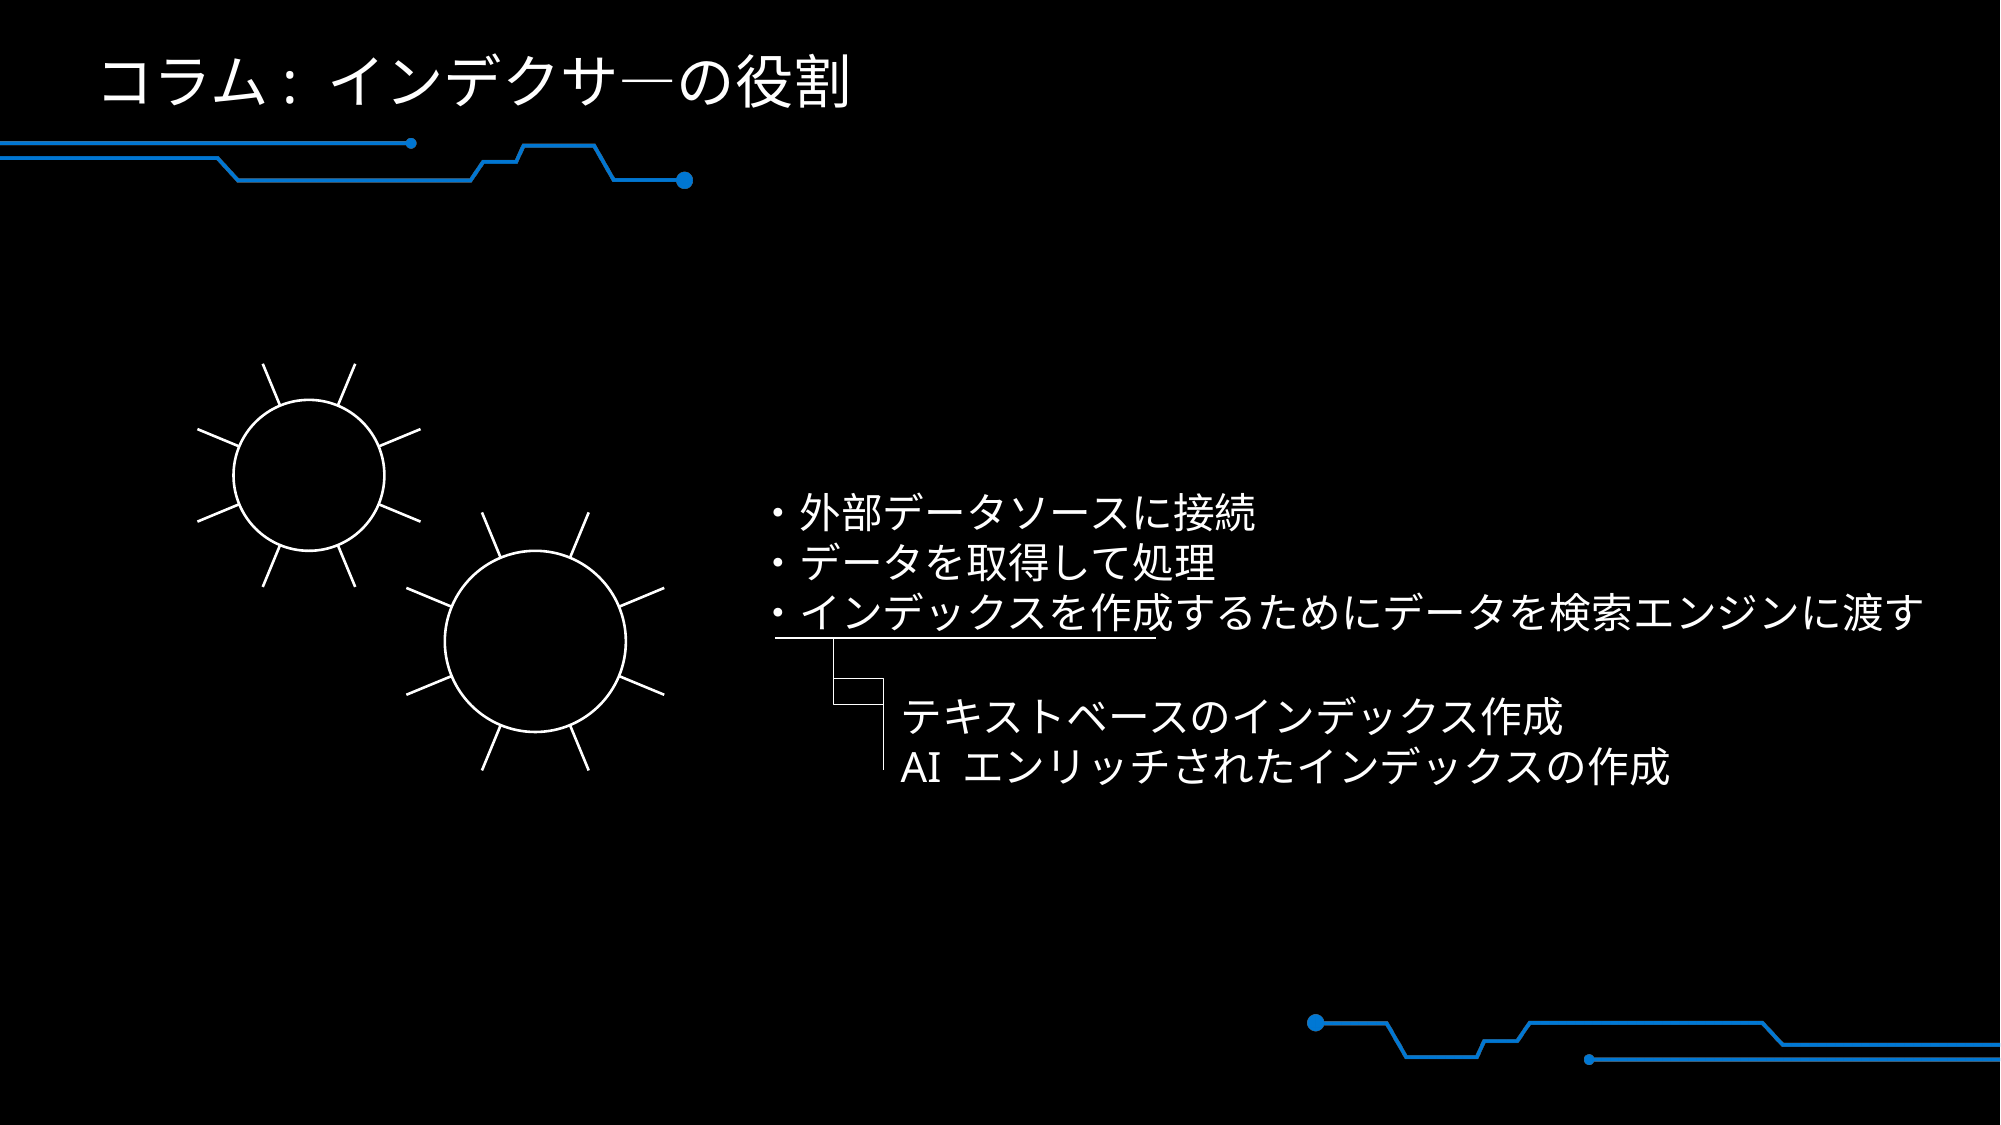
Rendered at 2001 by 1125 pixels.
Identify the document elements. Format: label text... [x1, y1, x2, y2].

text_box [406, 512, 665, 771]
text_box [791, 679, 925, 730]
text_box [197, 363, 421, 587]
picture [0, 105, 693, 189]
title コラム: インデクサ—の役割 [95, 34, 1317, 116]
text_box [818, 653, 899, 704]
text_box テキストベースのインデックス作成 AI エンリッチされたインデックスの作成 [900, 690, 1671, 791]
text_box ・外部データソースに接続 ・データを取得して処理 ・インデックスを作成するためにデータを検索エンジンに渡す [757, 486, 1926, 637]
picture [1308, 1015, 2001, 1097]
